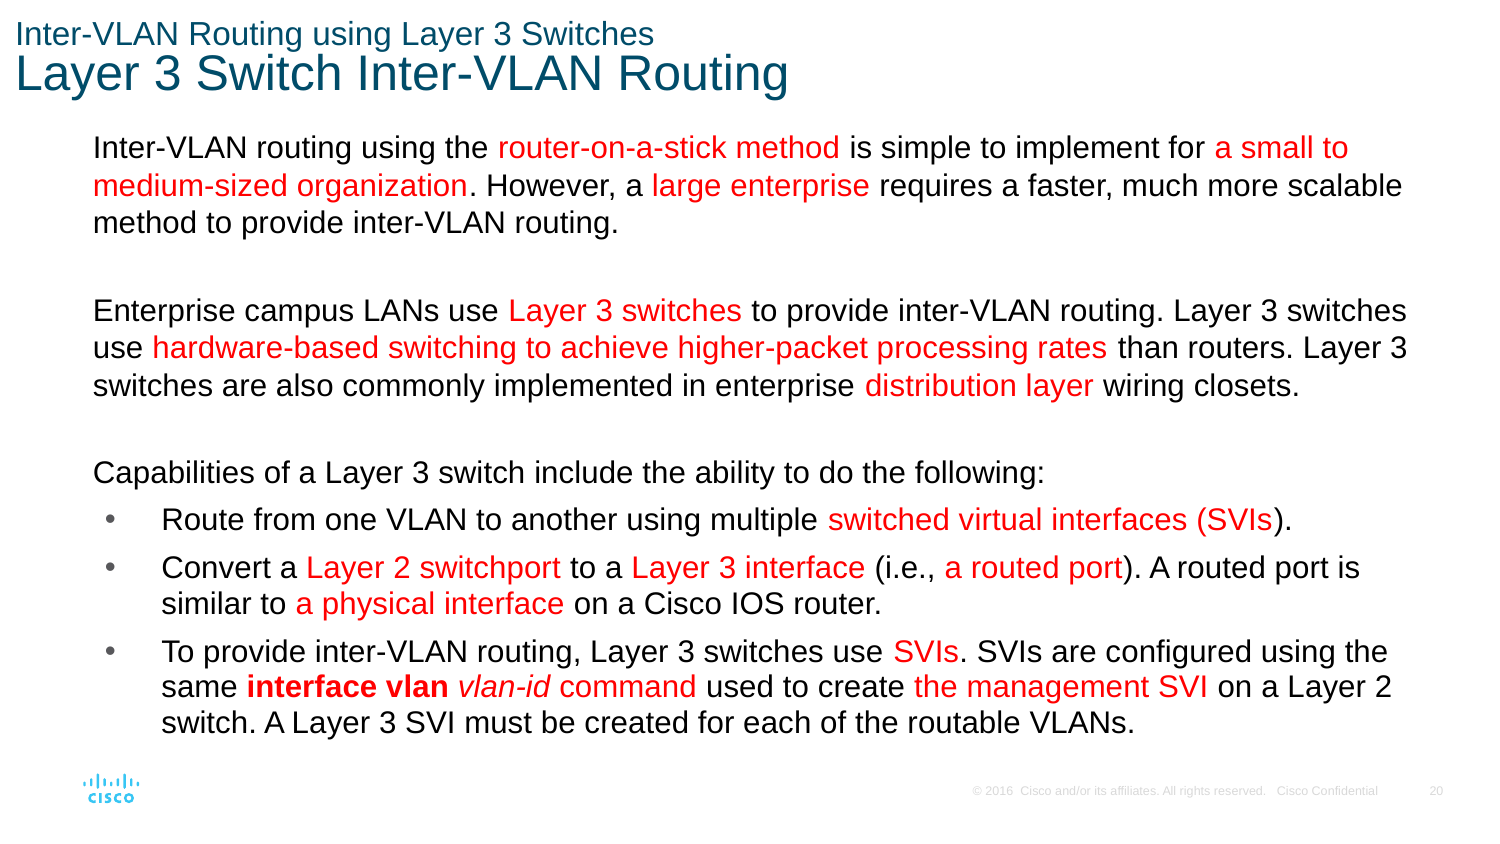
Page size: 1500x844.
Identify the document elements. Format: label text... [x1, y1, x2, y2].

list Inter-VLAN routing using the router-on-a-stick method is simple to implement for a small to medium-sized organization. However, a large enterprise requires a faster, much more scalable method to provide inter-VLAN routing. Enterprise campus LANs use Layer 3 switches to provide inter-VLAN routing. Layer 3 switches use hardware-based switching to achieve higher-packet processing rates than routers. Layer 3 switches are also commonly implemented in enterprise distribution layer wiring closets. Capabilities of a Layer 3 switch include the ability to do the following: Route from one VLAN to another using multiple switched virtual interfaces (SVIs). Convert a Layer 2 switchport to a Layer 3 interface (i.e., a routed port). A routed port is similar to a physical interface on a Cisco IOS router. To provide inter-VLAN routing, Layer 3 switches use SVIs. SVIs are configured using the same interface vlan vlan-id command used to create the management SVI on a Layer 2 switch. A Layer 3 SVI must be created for each of the routable VLANs. [77, 120, 1437, 726]
title Inter-VLAN Routing using Layer 3 Switches Layer 3 Switch Inter-VLAN Routing [0, 0, 1369, 121]
